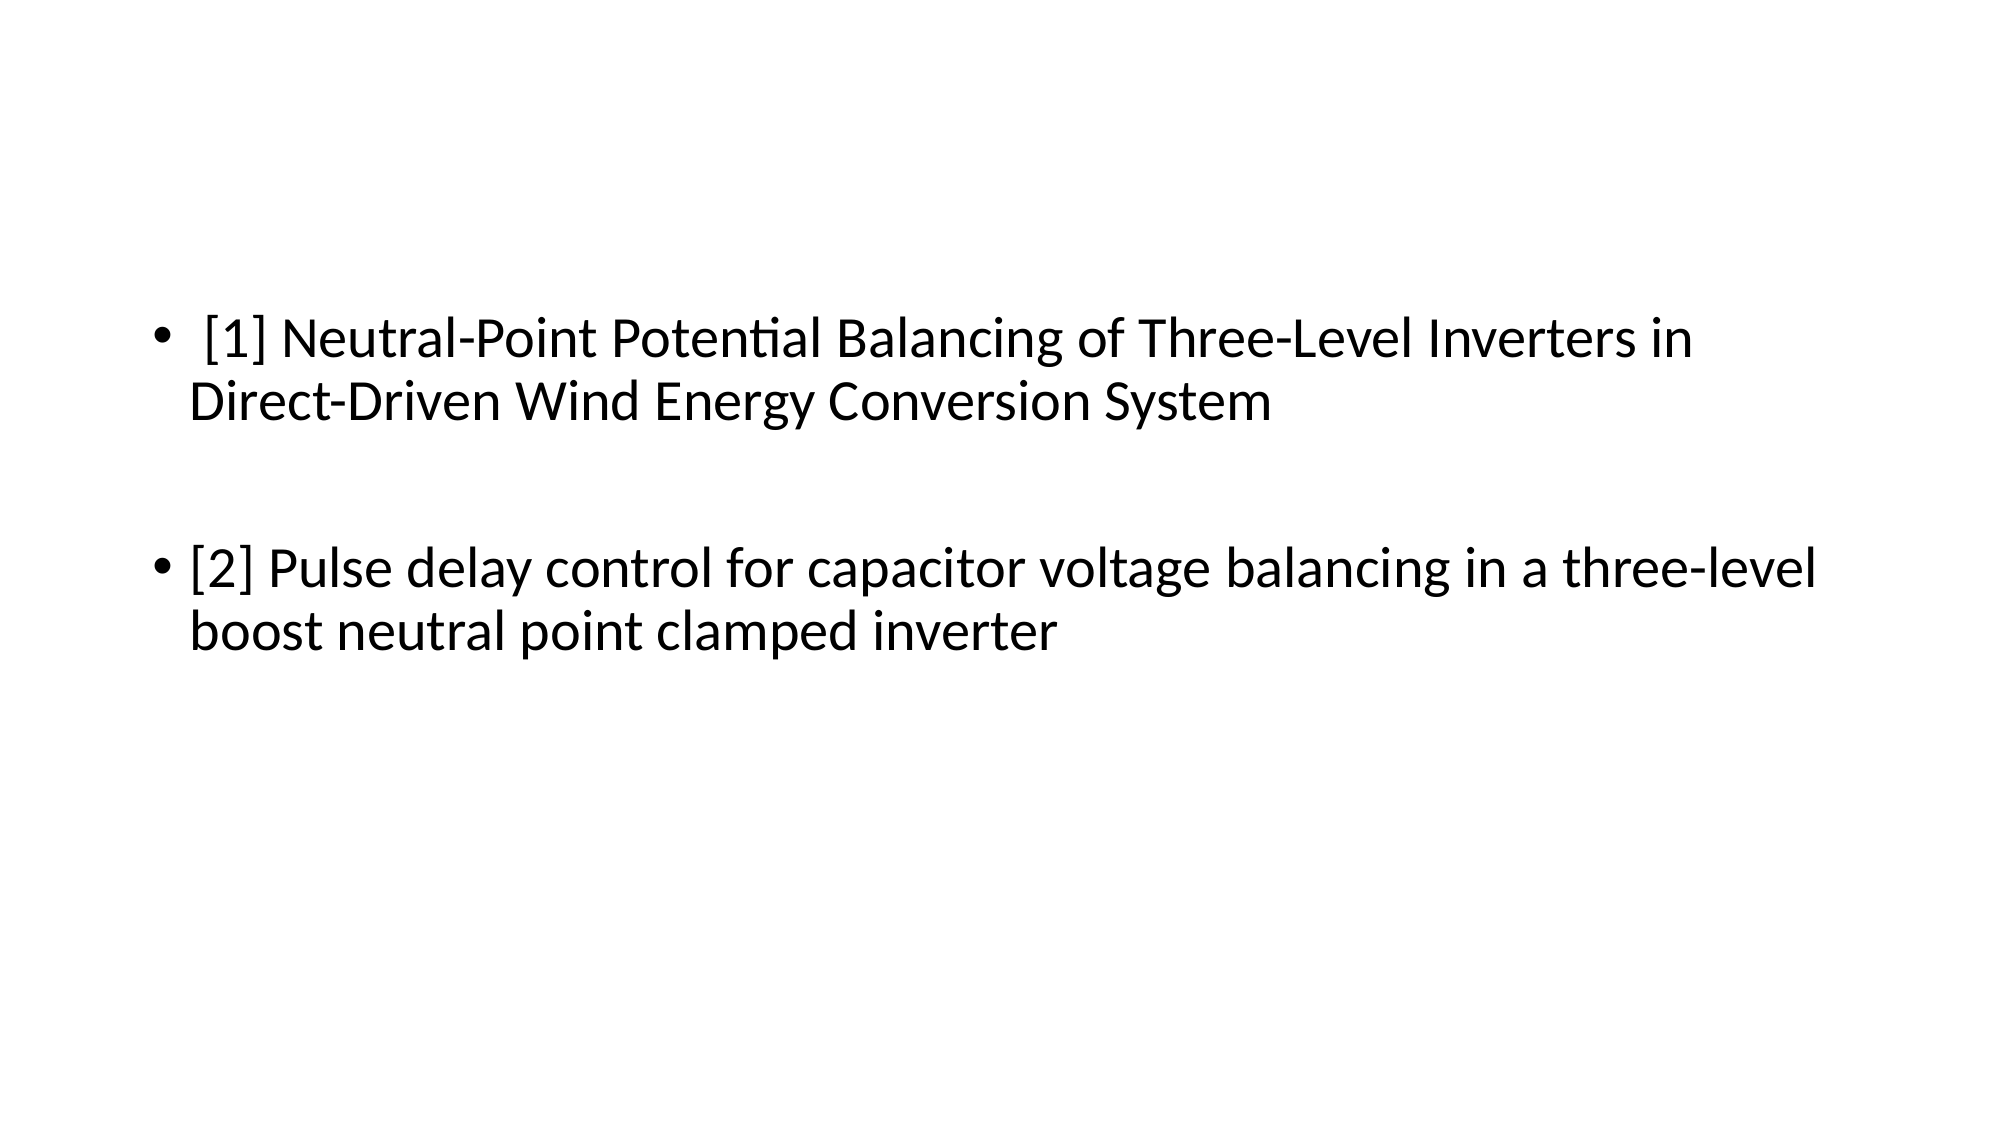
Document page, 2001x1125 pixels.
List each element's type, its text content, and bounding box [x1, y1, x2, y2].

list [1] Neutral-Point Potential Balancing of Three-Level Inverters in Direct-Driven Wind Energy Conversion System [2] Pulse delay control for capacitor voltage balancing in a three-level boost neutral point clamped inverter [137, 299, 1863, 1014]
